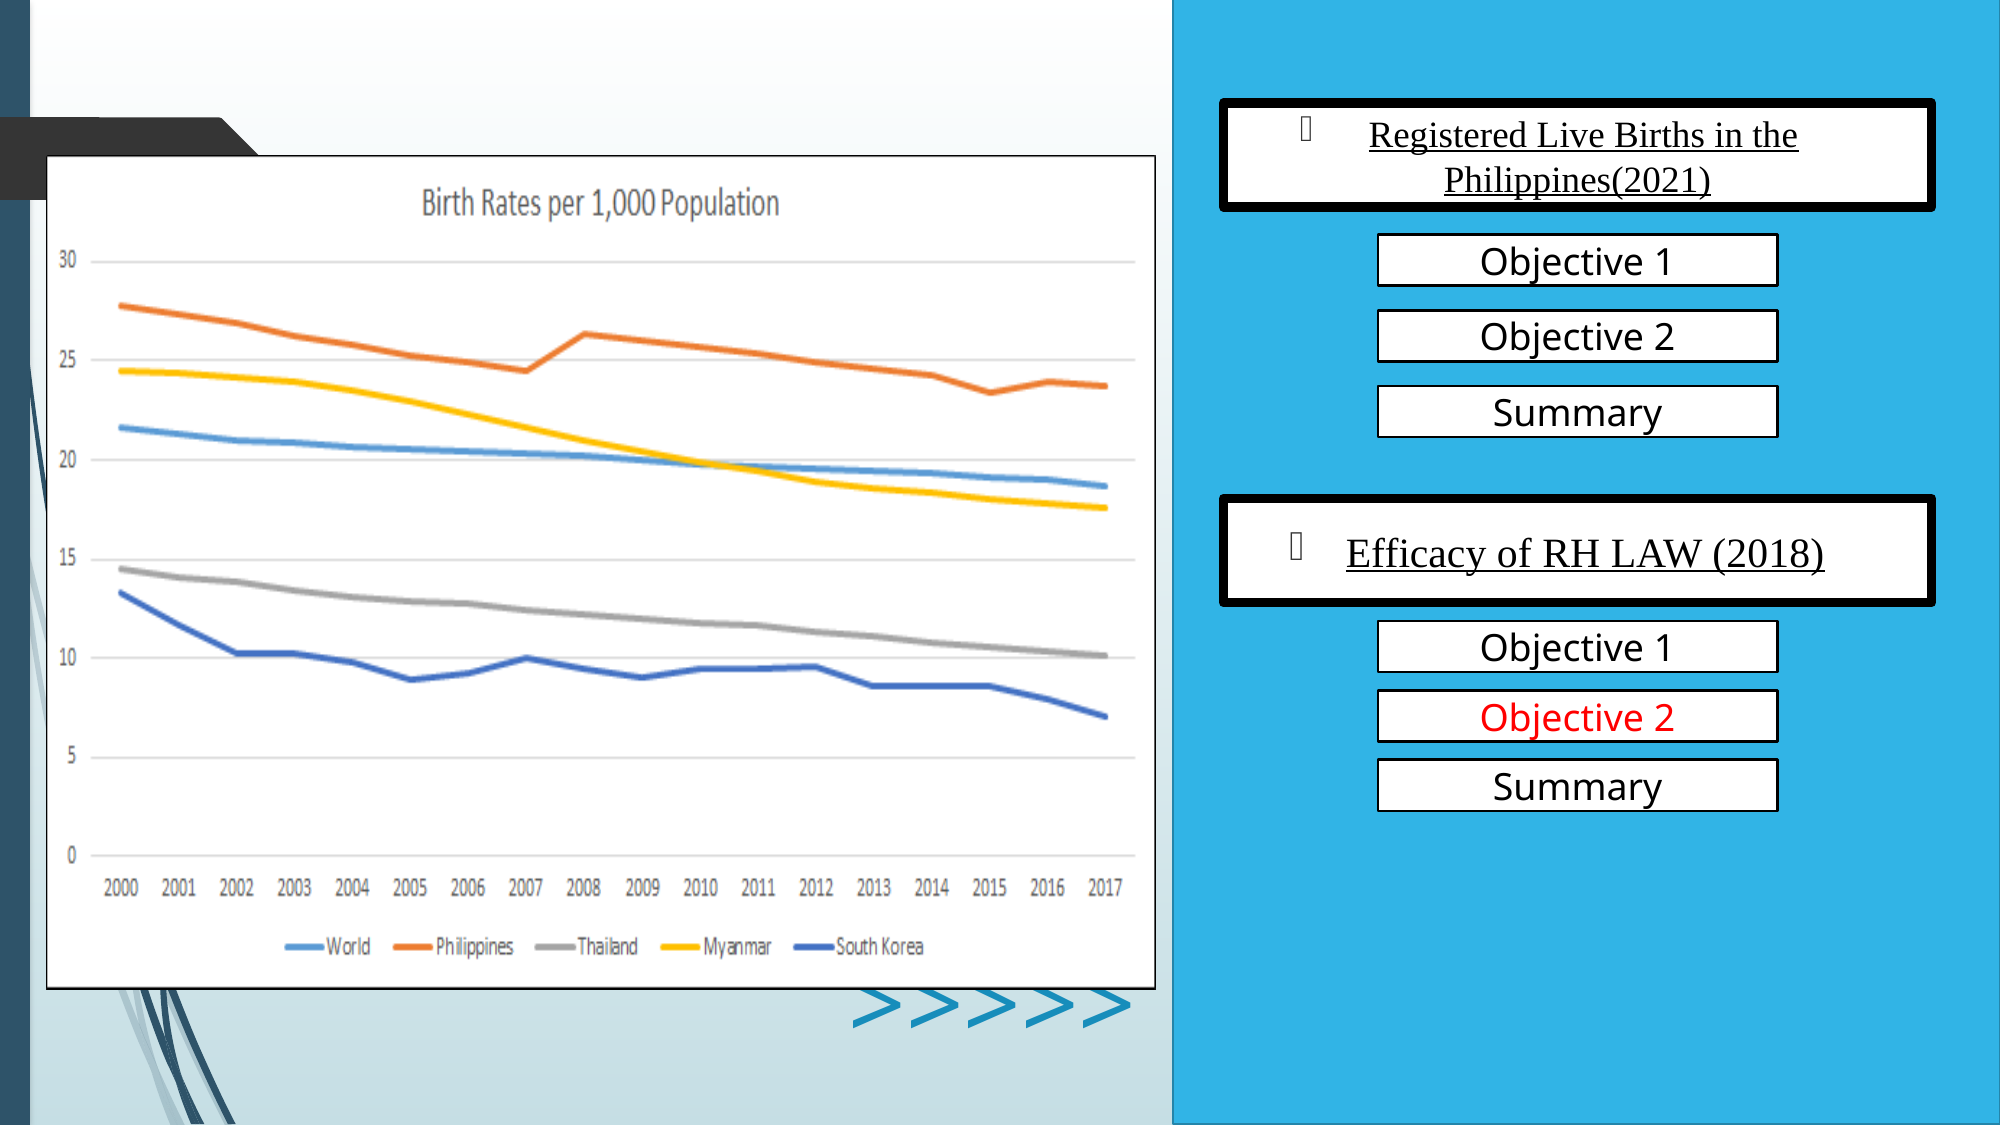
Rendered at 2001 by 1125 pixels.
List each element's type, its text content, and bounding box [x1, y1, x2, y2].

text_box Efficacy of RH LAW (2018) [1222, 497, 1933, 604]
text_box Objective 1 [1377, 620, 1779, 673]
text_box Objective 2 [1377, 689, 1779, 743]
text_box >>>>> [834, 932, 1173, 1125]
text_box [1172, 0, 2000, 1125]
text_box Registered Live Births in the Philippines(2021) [1222, 102, 1933, 208]
text_box Objective 1 [1377, 233, 1779, 287]
text_box Summary [1377, 758, 1779, 812]
picture [46, 154, 1156, 990]
text_box Objective 2 [1377, 309, 1779, 363]
text_box Summary [1377, 385, 1779, 438]
